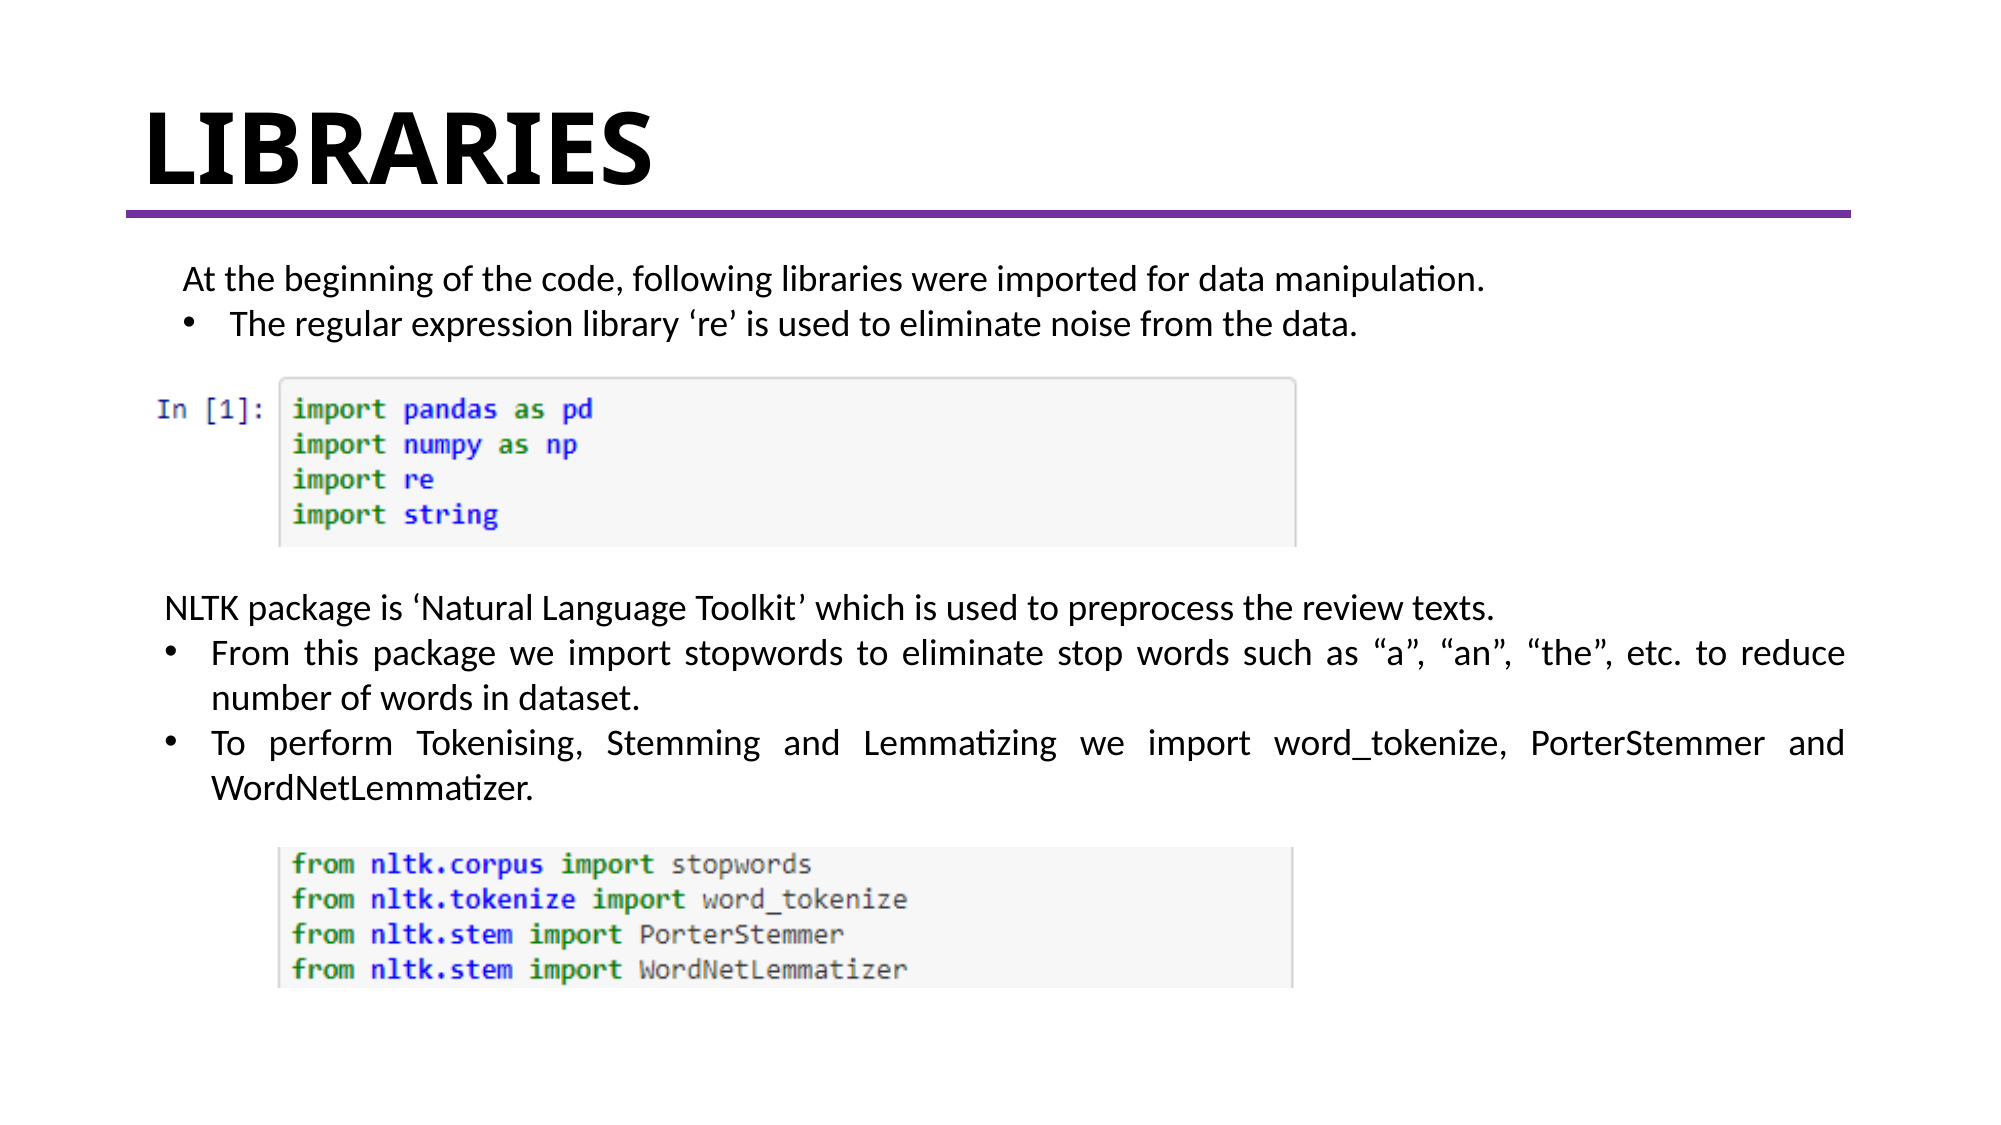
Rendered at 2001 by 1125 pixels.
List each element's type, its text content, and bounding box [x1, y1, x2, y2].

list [137, 363, 1392, 547]
picture [149, 847, 1372, 988]
text_box NLTK package is ‘Natural Language Toolkit’ which is used to preprocess the review texts. From this package we import stopwords to eliminate stop words such as “a”, “an”, “the”, etc. to reduce number of words in dataset. To perform Tokenising, Stemming and Lemmatizing we import word_tokenize, PorterStemmer and WordNetLemmatizer. [149, 575, 1863, 816]
text_box At the beginning of the code, following libraries were imported for data manipulation. The regular expression library ‘re’ is used to eliminate noise from the data. [167, 246, 1863, 352]
text_box LIBRARIES [126, 89, 1852, 213]
